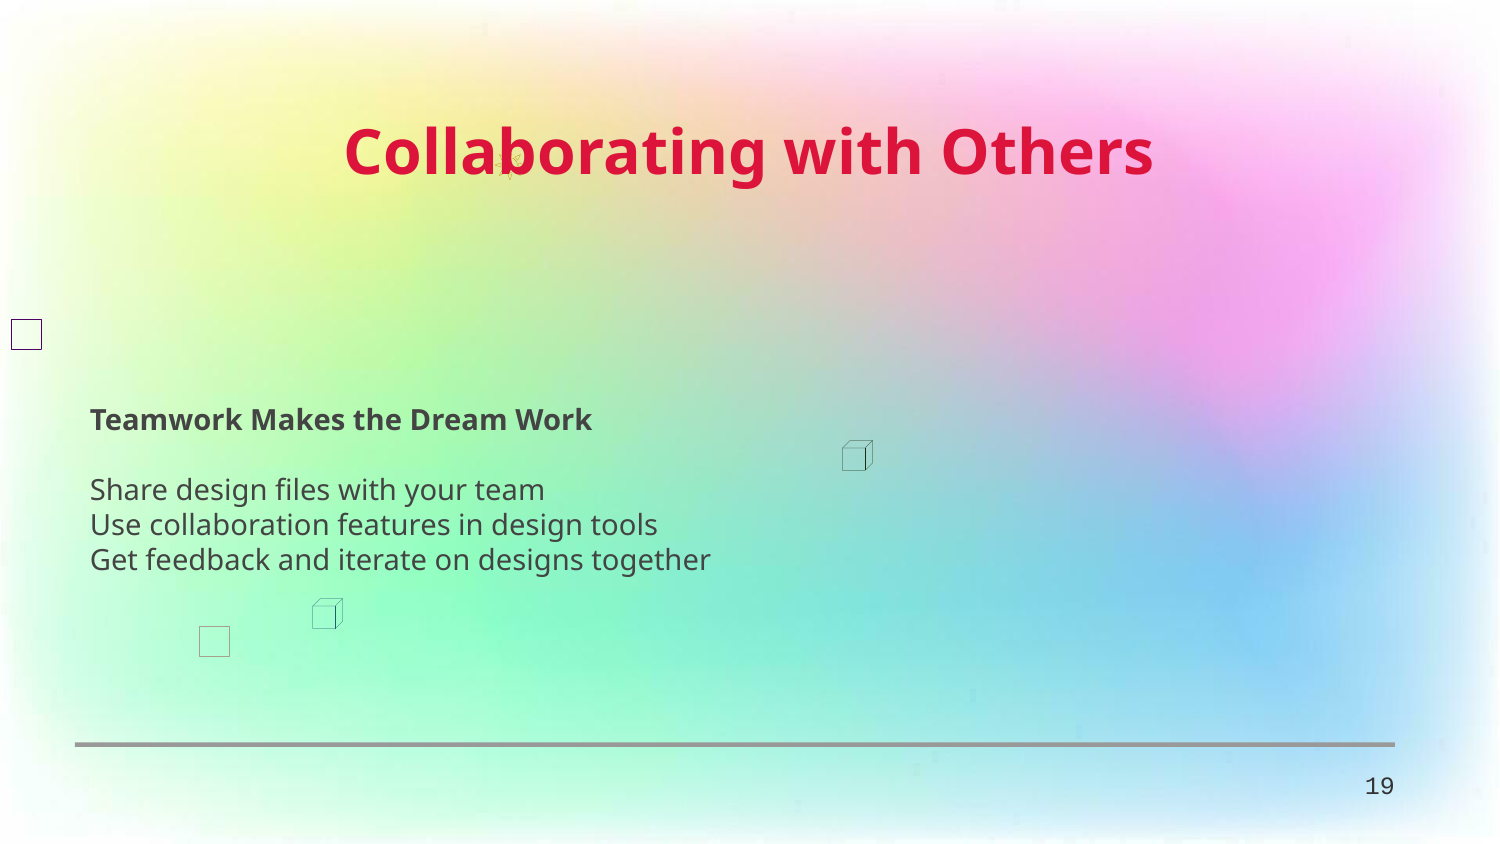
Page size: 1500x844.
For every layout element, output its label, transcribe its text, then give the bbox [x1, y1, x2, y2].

text_box Collaborating with Others [74, 74, 1425, 225]
text_box Teamwork Makes the Dream Work Share design files with your team Use collaboration features in design tools Get feedback and iterate on designs together [74, 270, 1425, 777]
picture [0, 0, 1500, 844]
text_box [10, 318, 41, 349]
text_box [74, 742, 1395, 747]
